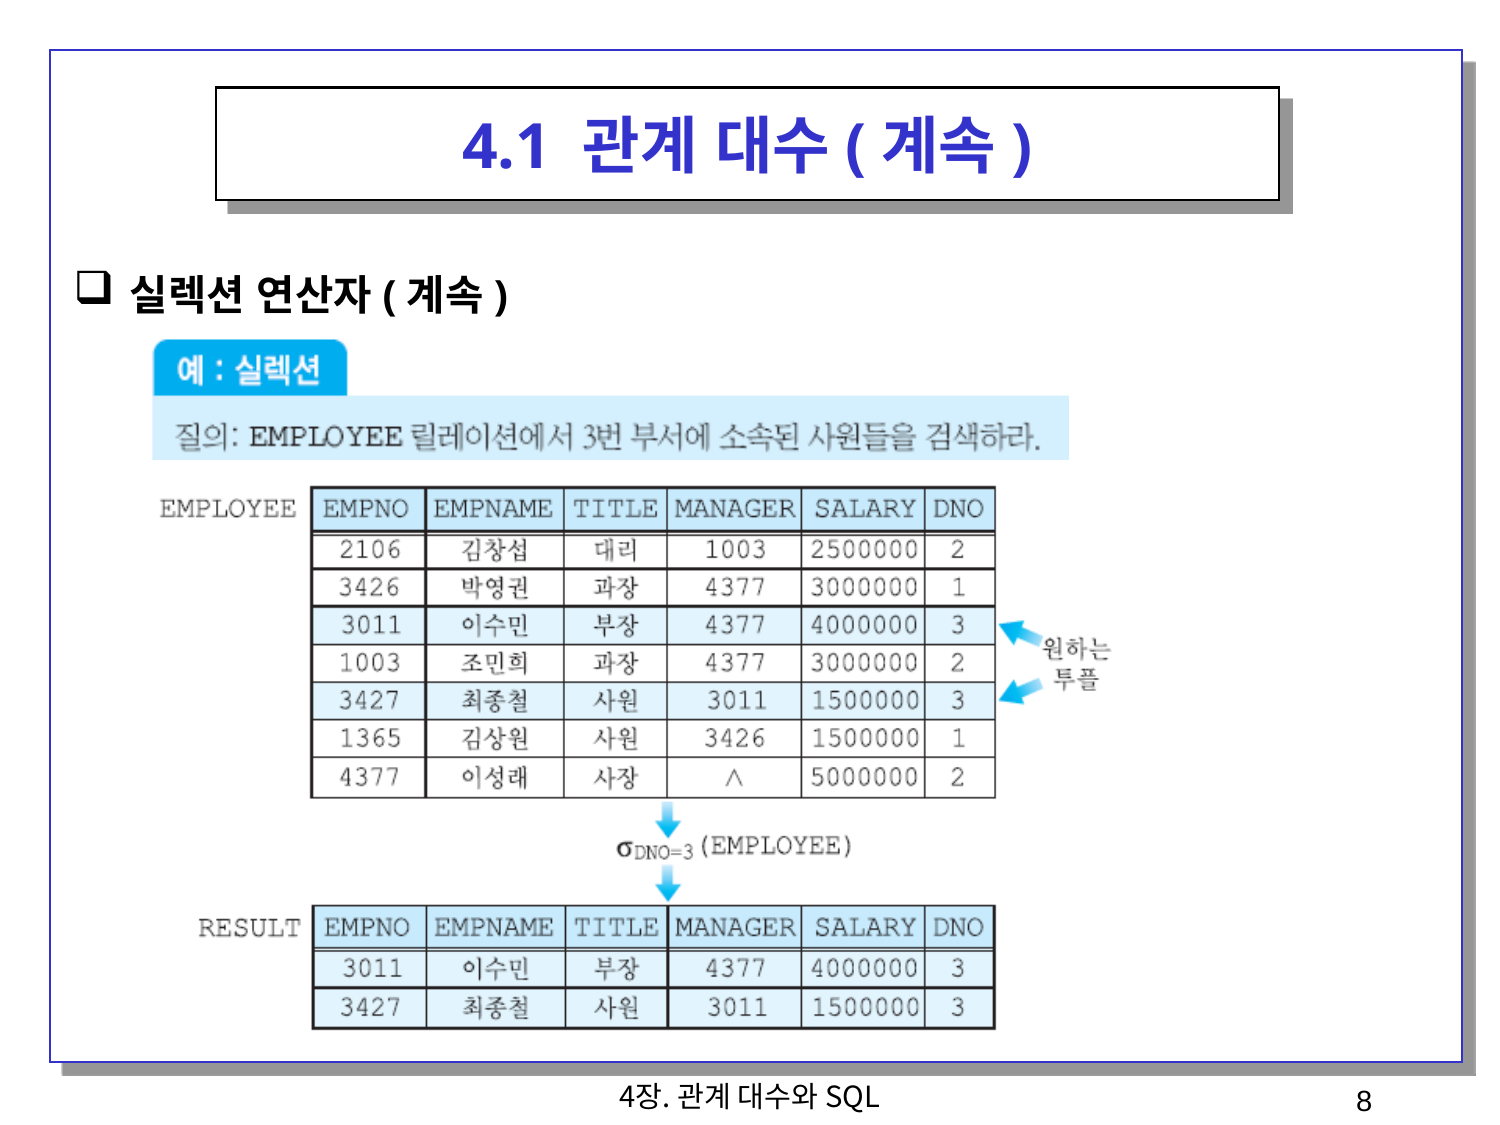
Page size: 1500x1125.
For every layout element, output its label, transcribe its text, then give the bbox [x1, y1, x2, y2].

footer 4장. 관계 대수와 SQL [512, 1074, 988, 1125]
list 실렉션 연산자(계속) [58, 241, 1447, 1046]
picture [151, 479, 1118, 1038]
text_box 4.1 관계 대수(계속) [215, 87, 1280, 200]
picture [147, 338, 1069, 460]
slide_number 8 [1074, 1074, 1388, 1125]
